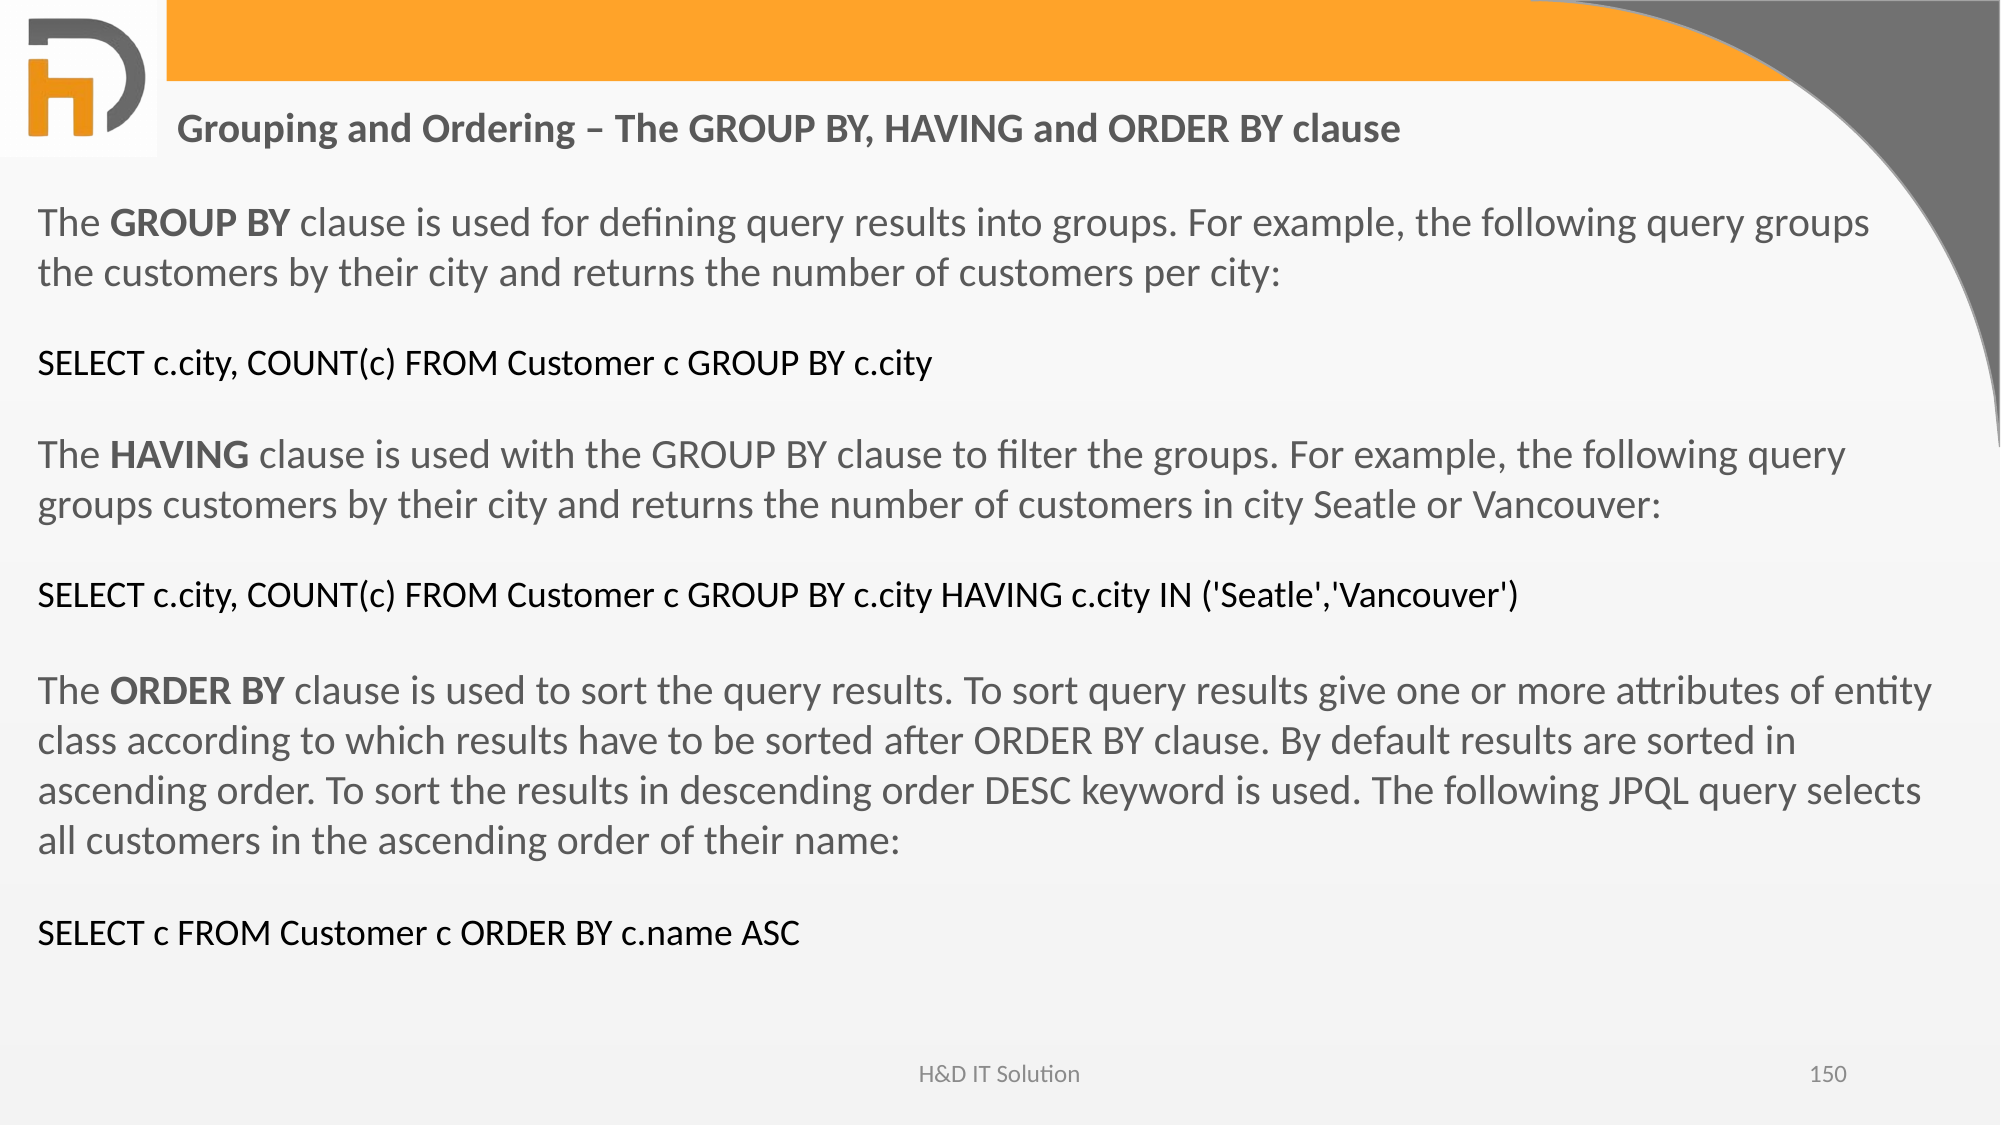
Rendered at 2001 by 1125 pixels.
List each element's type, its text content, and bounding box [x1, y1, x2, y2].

text_box SELECT c.city, COUNT(c) FROM Customer c GROUP BY c.city [22, 330, 1024, 391]
text_box The ORDER BY clause is used to sort the query results. To sort query results give one or more attributes of entity class according to which results have to be sorted after ORDER BY clause. By default results are sorted in ascending order. To sort the results in descending order DESC keyword is used. The following JPQL query selects all customers in the ascending order of their name: [22, 655, 1949, 870]
text_box The GROUP BY clause is used for defining query results into groups. For example, the following query groups the customers by their city and returns the number of customers per city: [22, 187, 1928, 302]
footer H&D IT Solution [662, 1042, 1338, 1103]
text_box SELECT c.city, COUNT(c) FROM Customer c GROUP BY c.city HAVING c.city IN ('Seatle','Vancouver') [22, 562, 1964, 623]
slide_number 150 [1412, 1042, 1863, 1103]
text_box The HAVING clause is used with the GROUP BY clause to filter the groups. For example, the following query groups customers by their city and returns the number of customers in city Seatle or Vancouver: [22, 419, 1964, 534]
text_box SELECT c FROM Customer c ORDER BY c.name ASC [22, 900, 1024, 961]
text_box Grouping and Ordering – The GROUP BY, HAVING and ORDER BY clause [162, 93, 1788, 159]
picture [0, 0, 157, 157]
